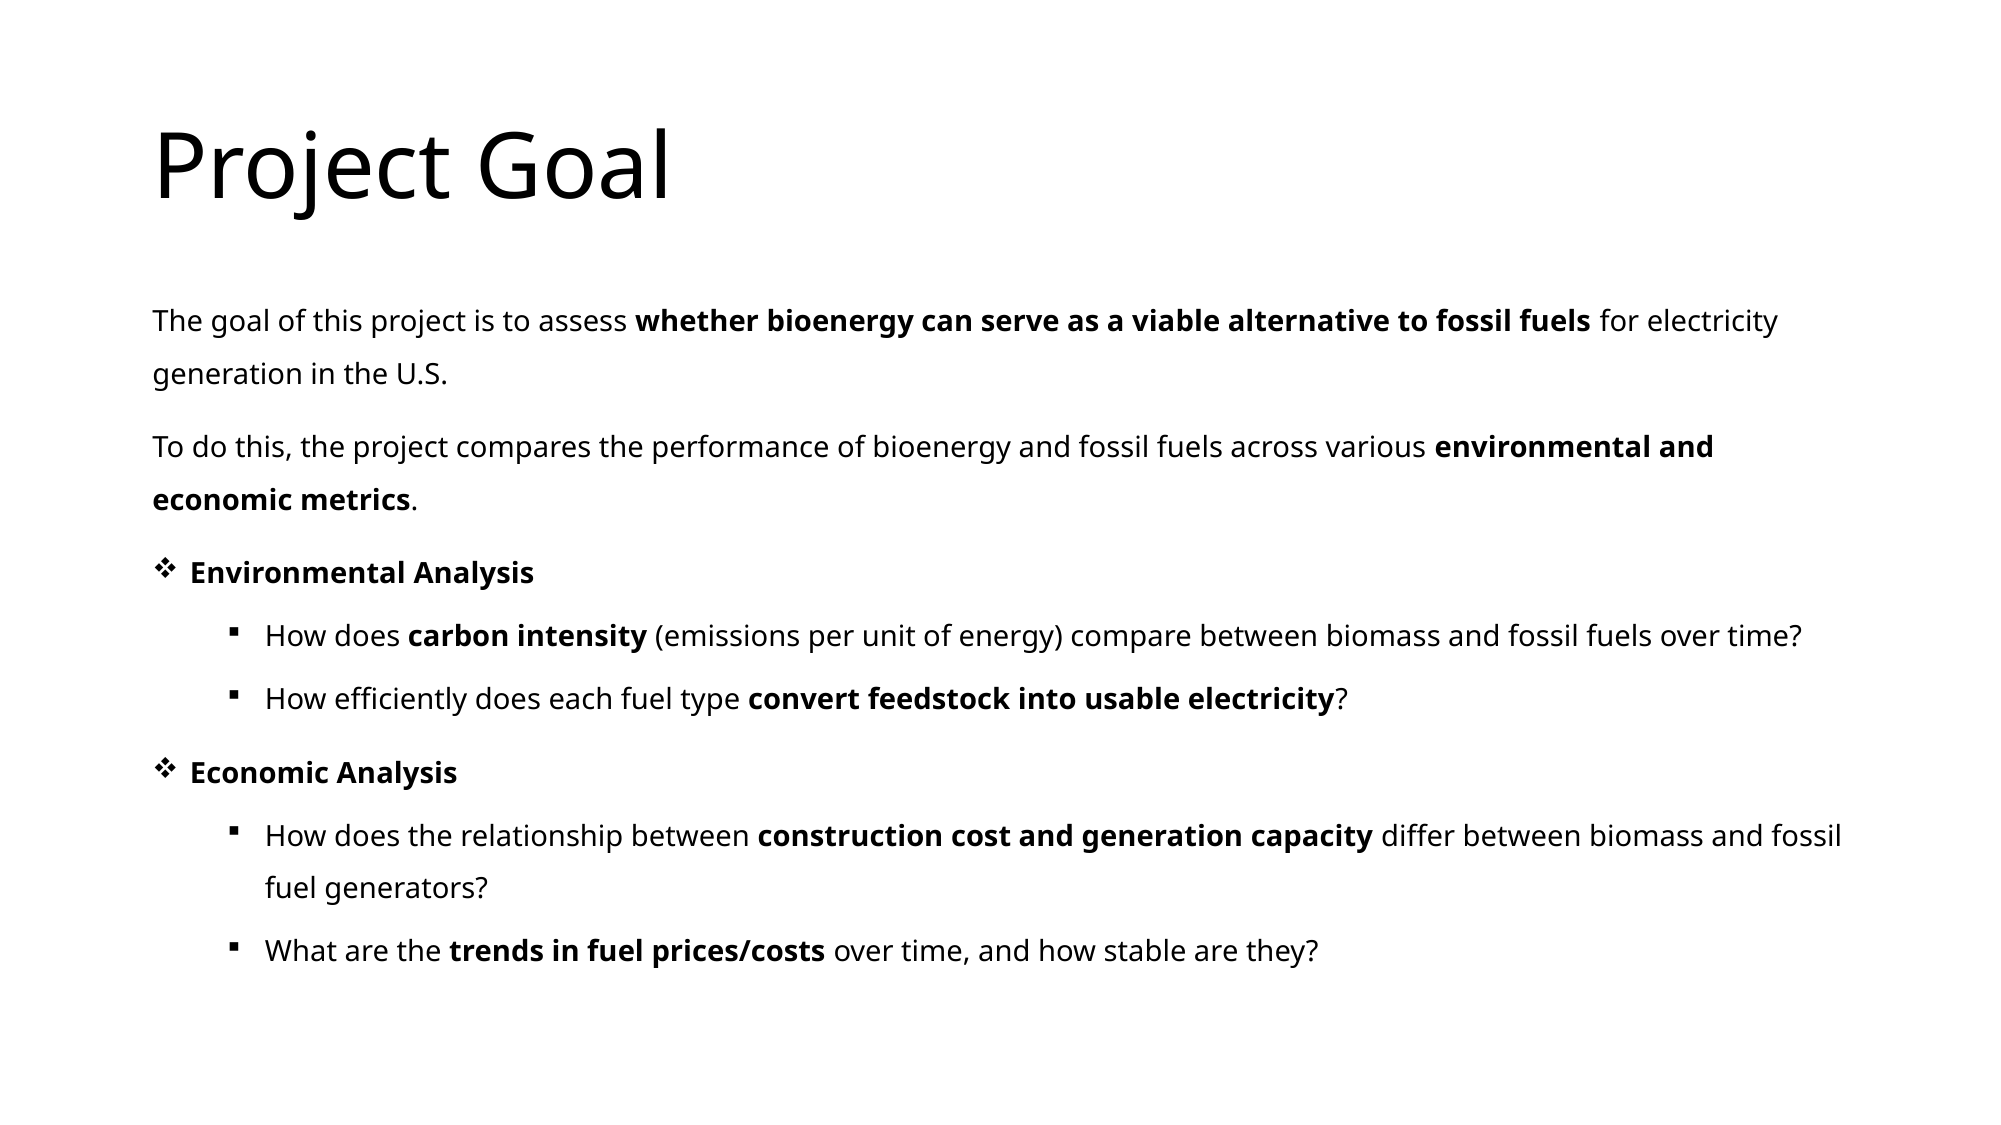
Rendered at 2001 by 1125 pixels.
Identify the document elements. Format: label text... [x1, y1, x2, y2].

list The goal of this project is to assess whether bioenergy can serve as a viable alternative to fossil fuels for electricity generation in the U.S. To do this, the project compares the performance of bioenergy and fossil fuels across various environmental and economic metrics. Environmental Analysis How does carbon intensity (emissions per unit of energy) compare between biomass and fossil fuels over time? How efficiently does each fuel type convert feedstock into usable electricity? Economic Analysis How does the relationship between construction cost and generation capacity differ between biomass and fossil fuel generators? What are the trends in fuel prices/costs over time, and how stable are they? [137, 277, 1863, 992]
title Project Goal [137, 59, 1863, 277]
